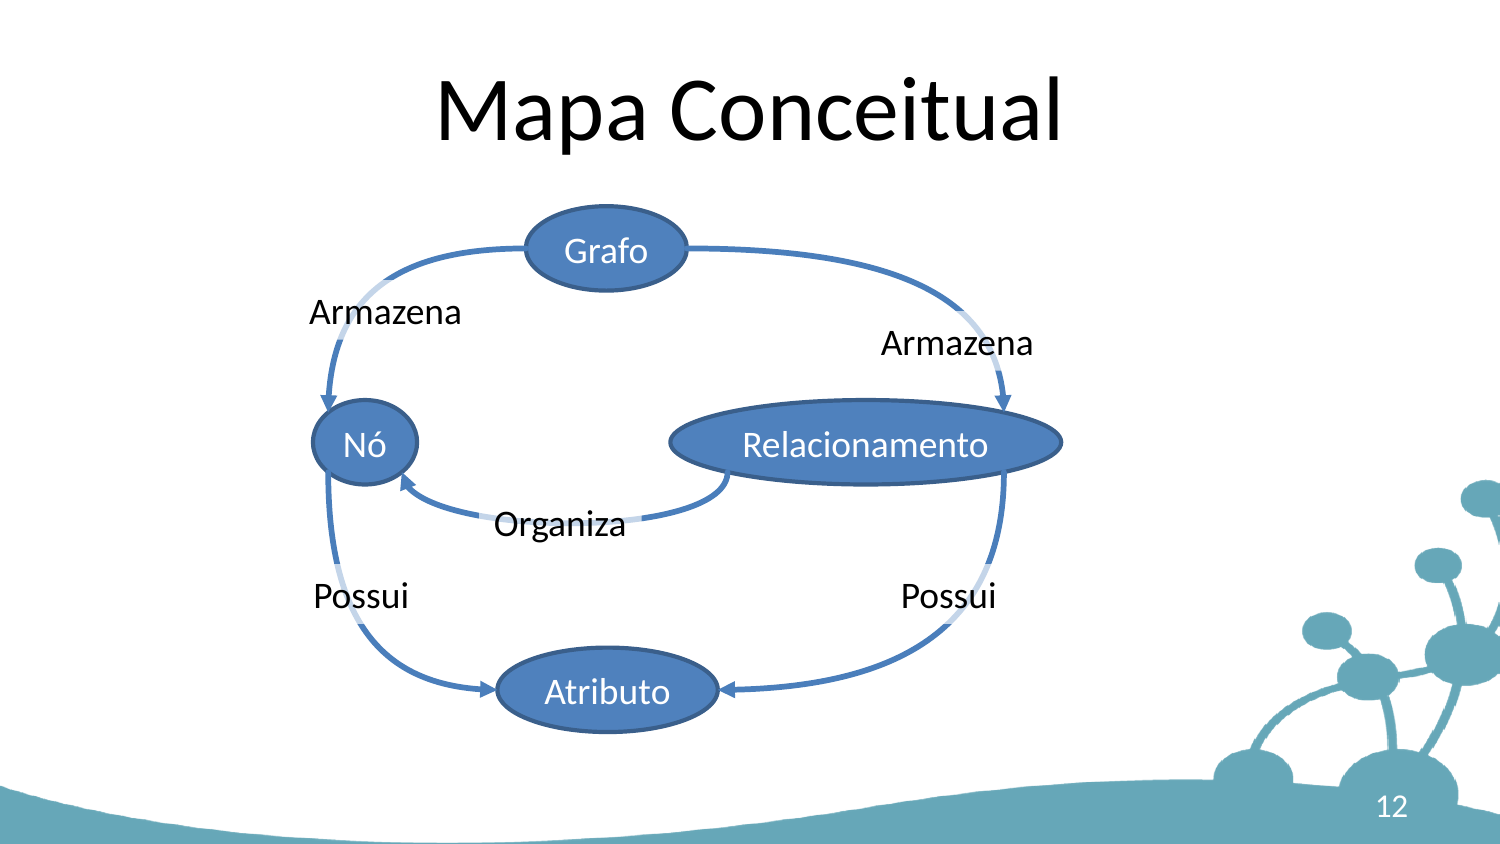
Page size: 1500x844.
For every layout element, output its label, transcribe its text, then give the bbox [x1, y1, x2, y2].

title Mapa Conceitual [75, 33, 1425, 175]
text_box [293, 205, 1063, 733]
slide_number 12 [1073, 782, 1424, 827]
